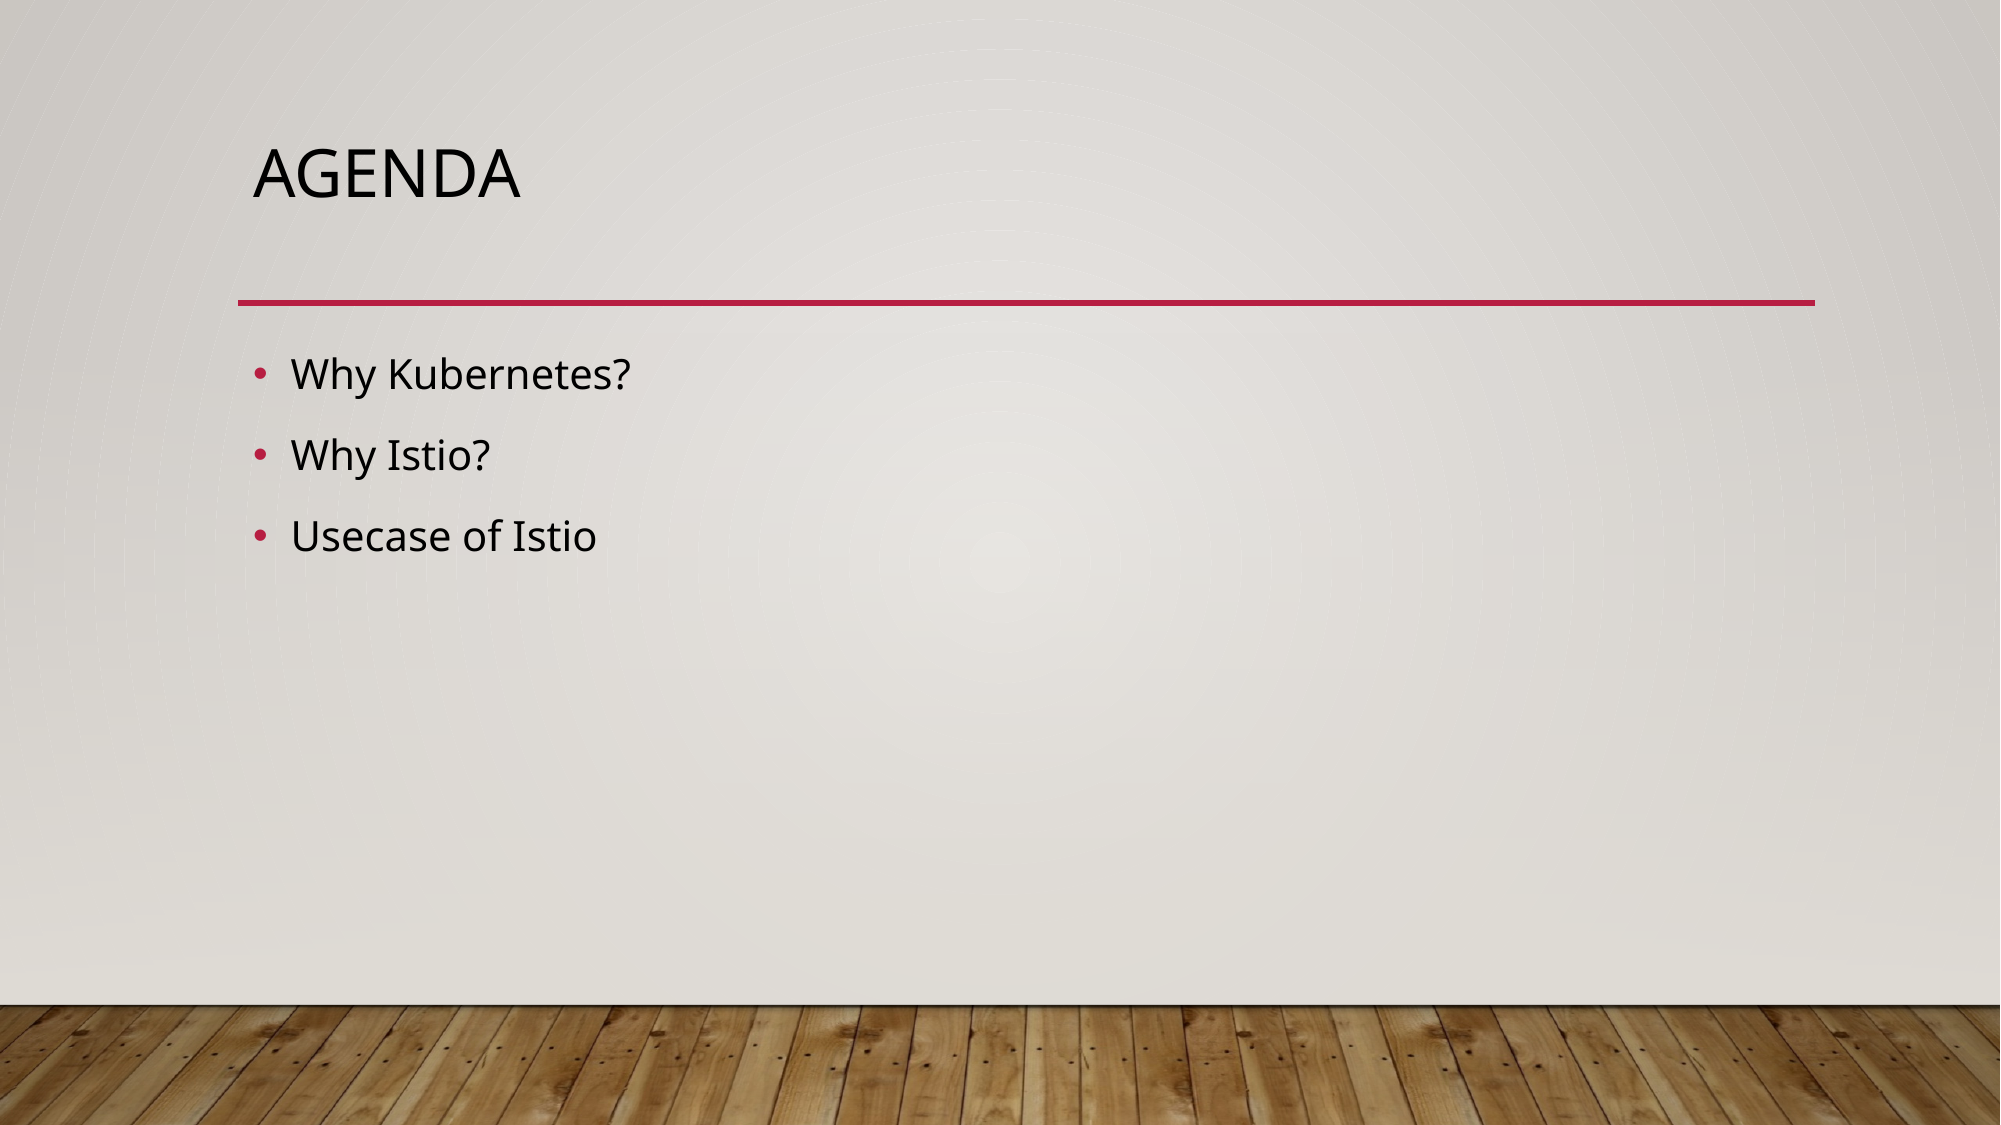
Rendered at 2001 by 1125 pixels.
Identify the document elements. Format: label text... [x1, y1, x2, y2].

list Why Kubernetes? Why Istio? Usecase of Istio [238, 330, 1814, 897]
title agenda [238, 131, 1814, 305]
picture [0, 1005, 2000, 1125]
